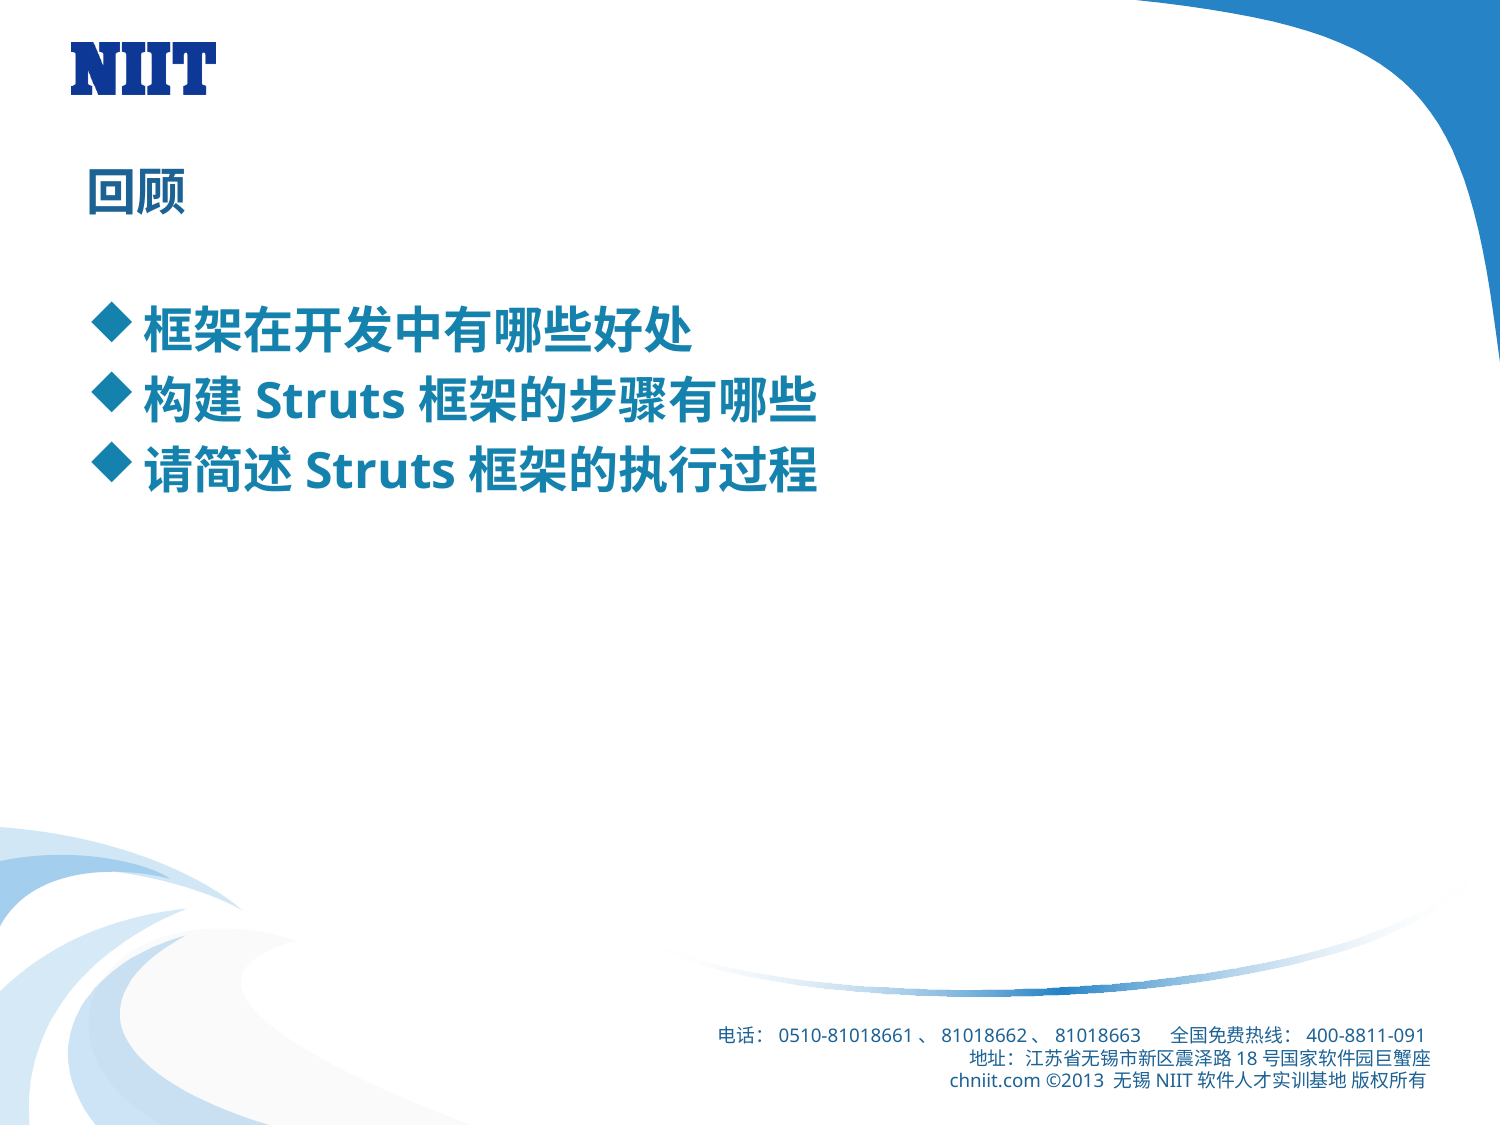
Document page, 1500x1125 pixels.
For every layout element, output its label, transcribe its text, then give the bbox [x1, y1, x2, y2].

title 回顾 [71, 131, 1422, 250]
picture [71, 42, 216, 95]
list 框架在开发中有哪些好处 构建Struts框架的步骤有哪些 请简述Struts框架的执行过程 [72, 291, 1425, 983]
